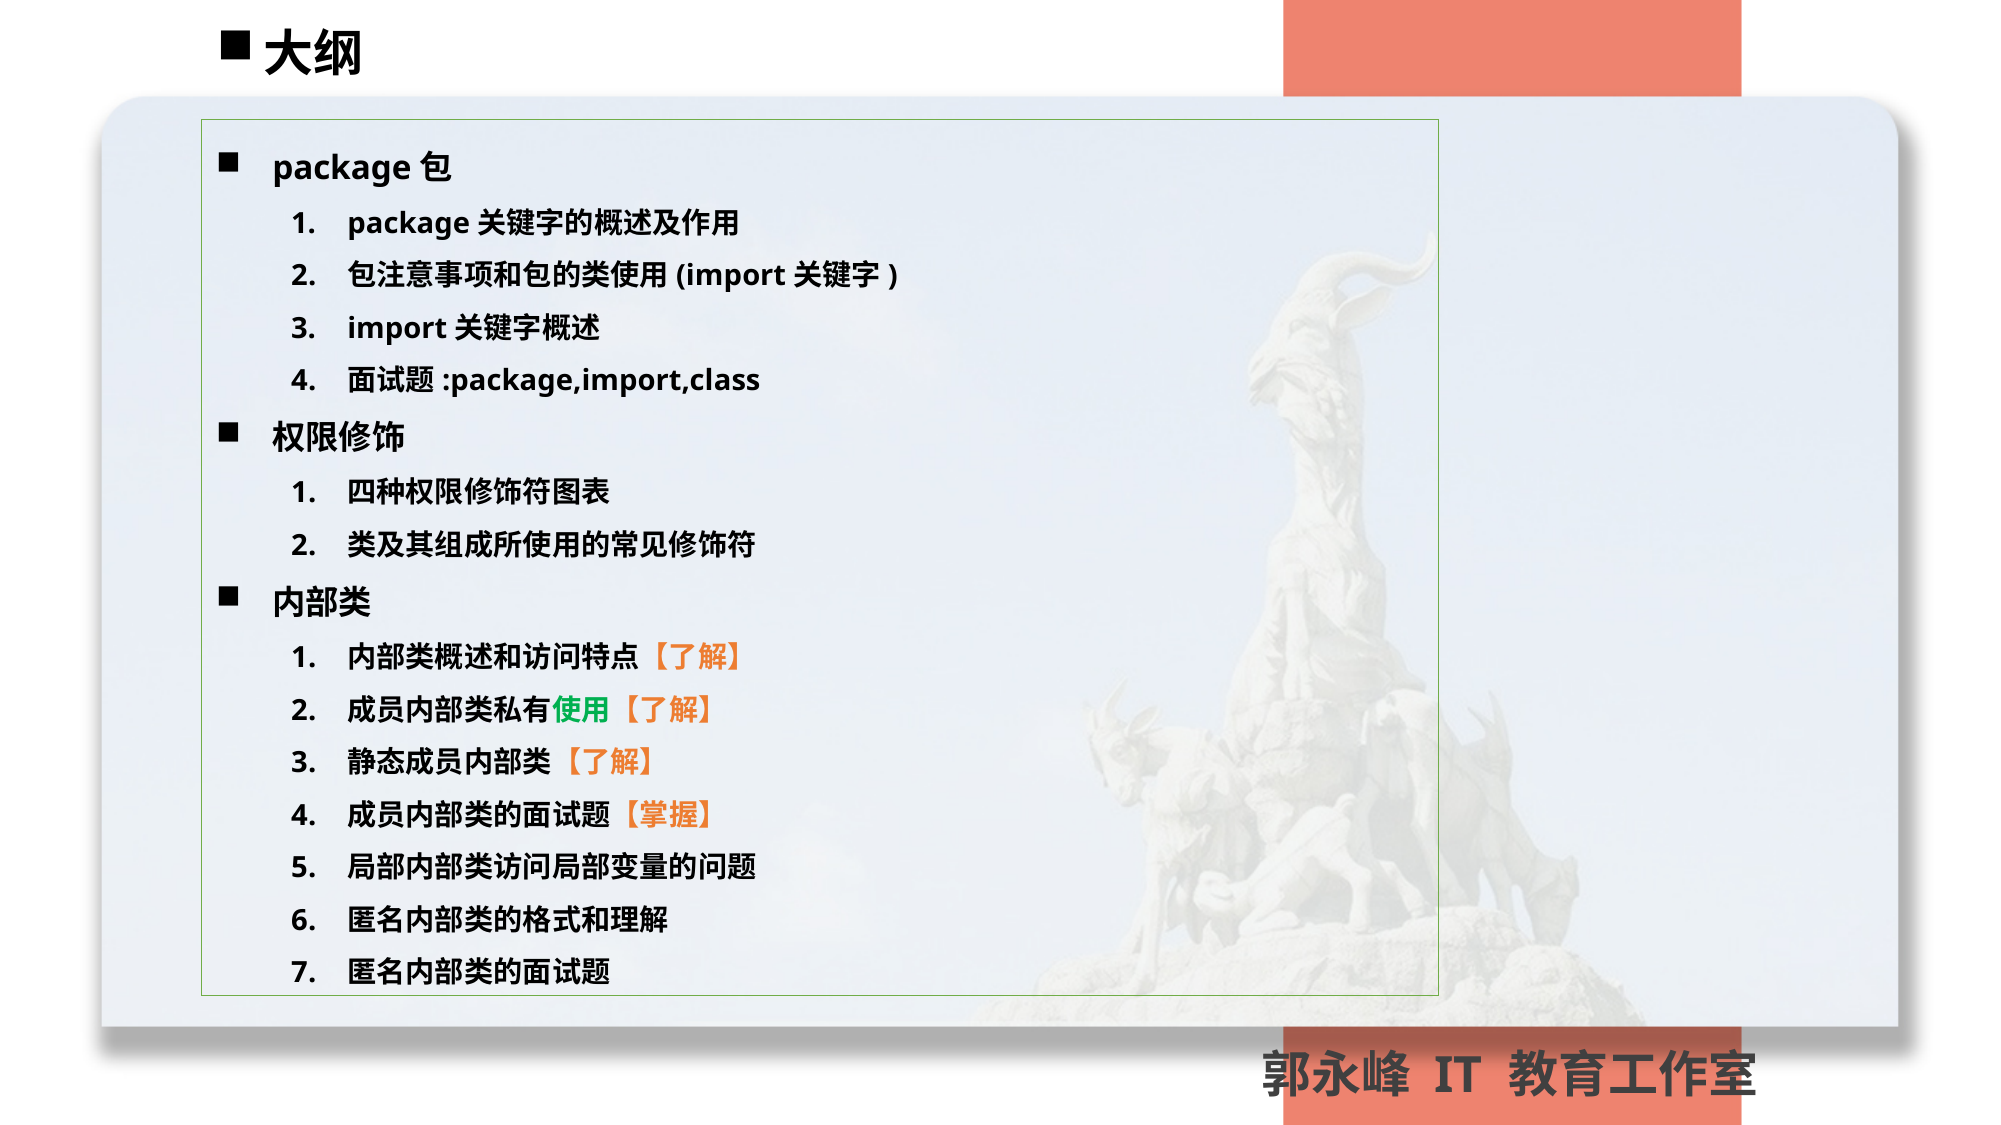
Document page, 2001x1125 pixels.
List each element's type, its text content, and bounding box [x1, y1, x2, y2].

text_box 大纲 [202, 14, 379, 89]
text_box package包 package关键字的概述及作用 包注意事项和包的类使用(import关键字) import关键字概述 面试题:package,import,class 权限修饰 四种权限修饰符图表 类及其组成所使用的常见修饰符 内部类 内部类概述和访问特点【了解】 成员内部类私有使用【了解】 静态成员内部类【了解】 成员内部类的面试题【掌握】 局部内部类访问局部变量的问题 匿名内部类的格式和理解 匿名内部类的面试题 [201, 119, 1439, 996]
picture [0, 0, 1998, 1125]
